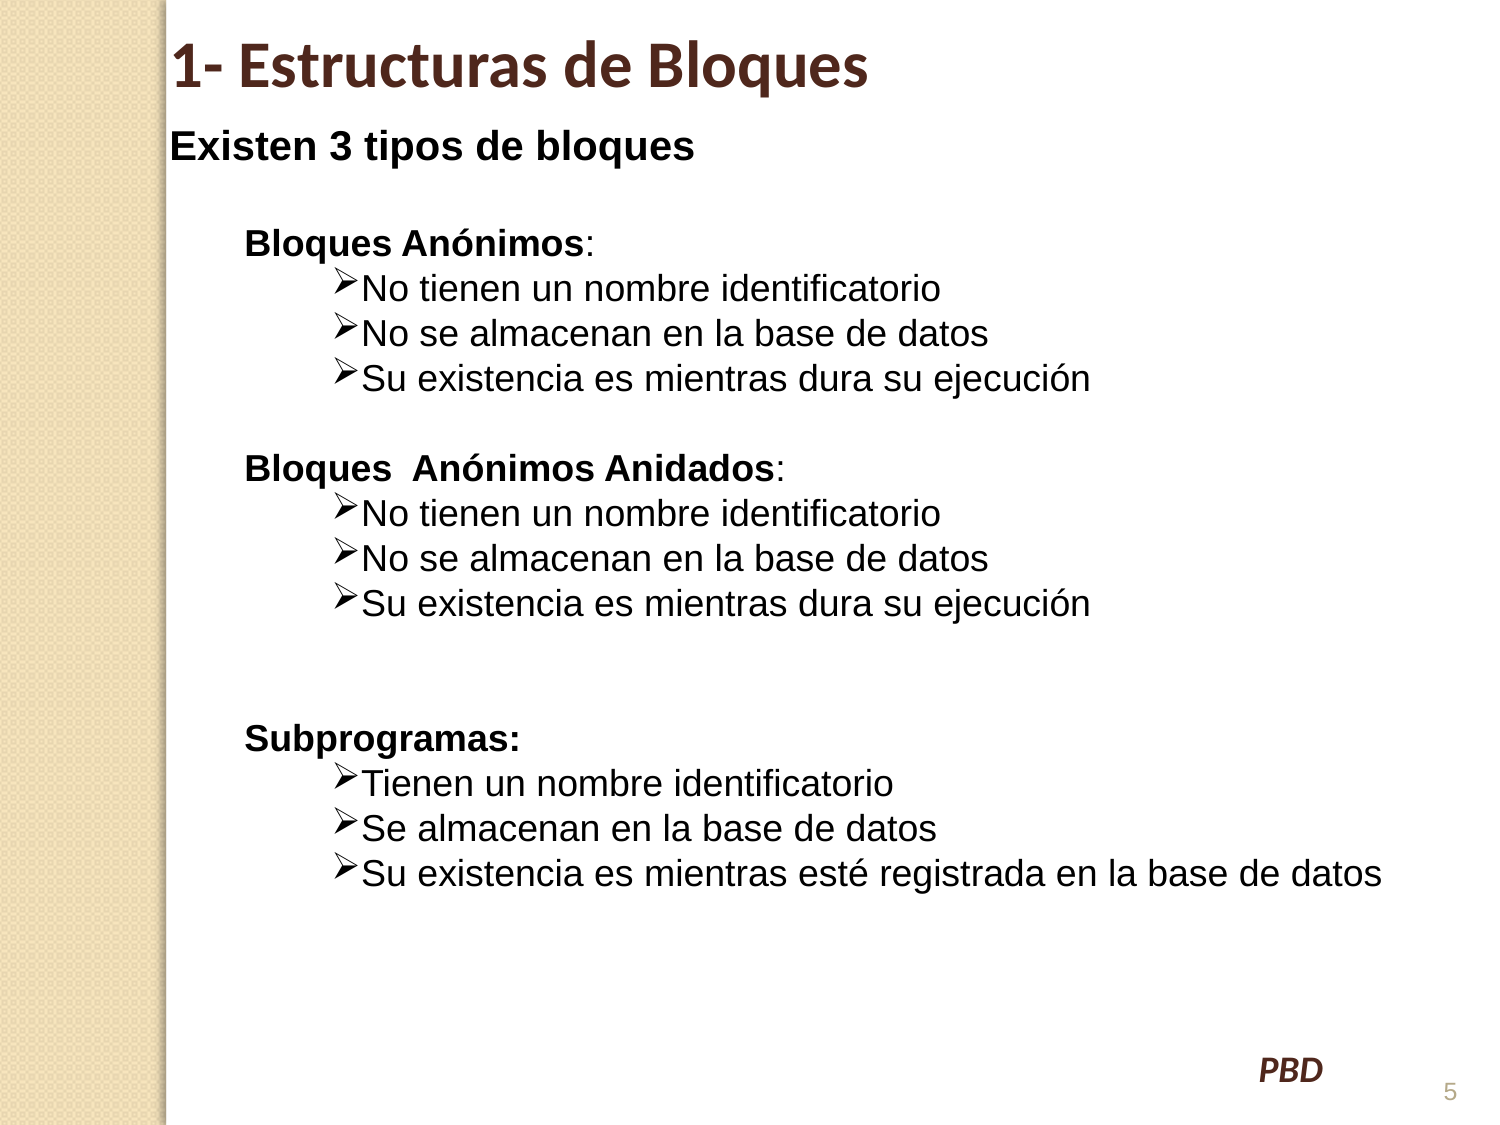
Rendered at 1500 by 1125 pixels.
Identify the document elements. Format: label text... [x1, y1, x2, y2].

text_box 1- Estructuras de Bloques [154, 13, 1427, 112]
text_box Existen 3 tipos de bloques Bloques Anónimos: No tienen un nombre identificatorio No se almacenan en la base de datos Su existencia es mientras dura su ejecución Bloques Anónimos Anidados: No tienen un nombre identificatorio No se almacenan en la base de datos Su existencia es mientras dura su ejecución Subprogramas: Tienen un nombre identificatorio Se almacenan en la base de datos Su existencia es mientras esté registrada en la base de datos [154, 111, 1456, 991]
slide_number 5 [1413, 1034, 1488, 1113]
text_box PBD [1243, 1038, 1384, 1098]
